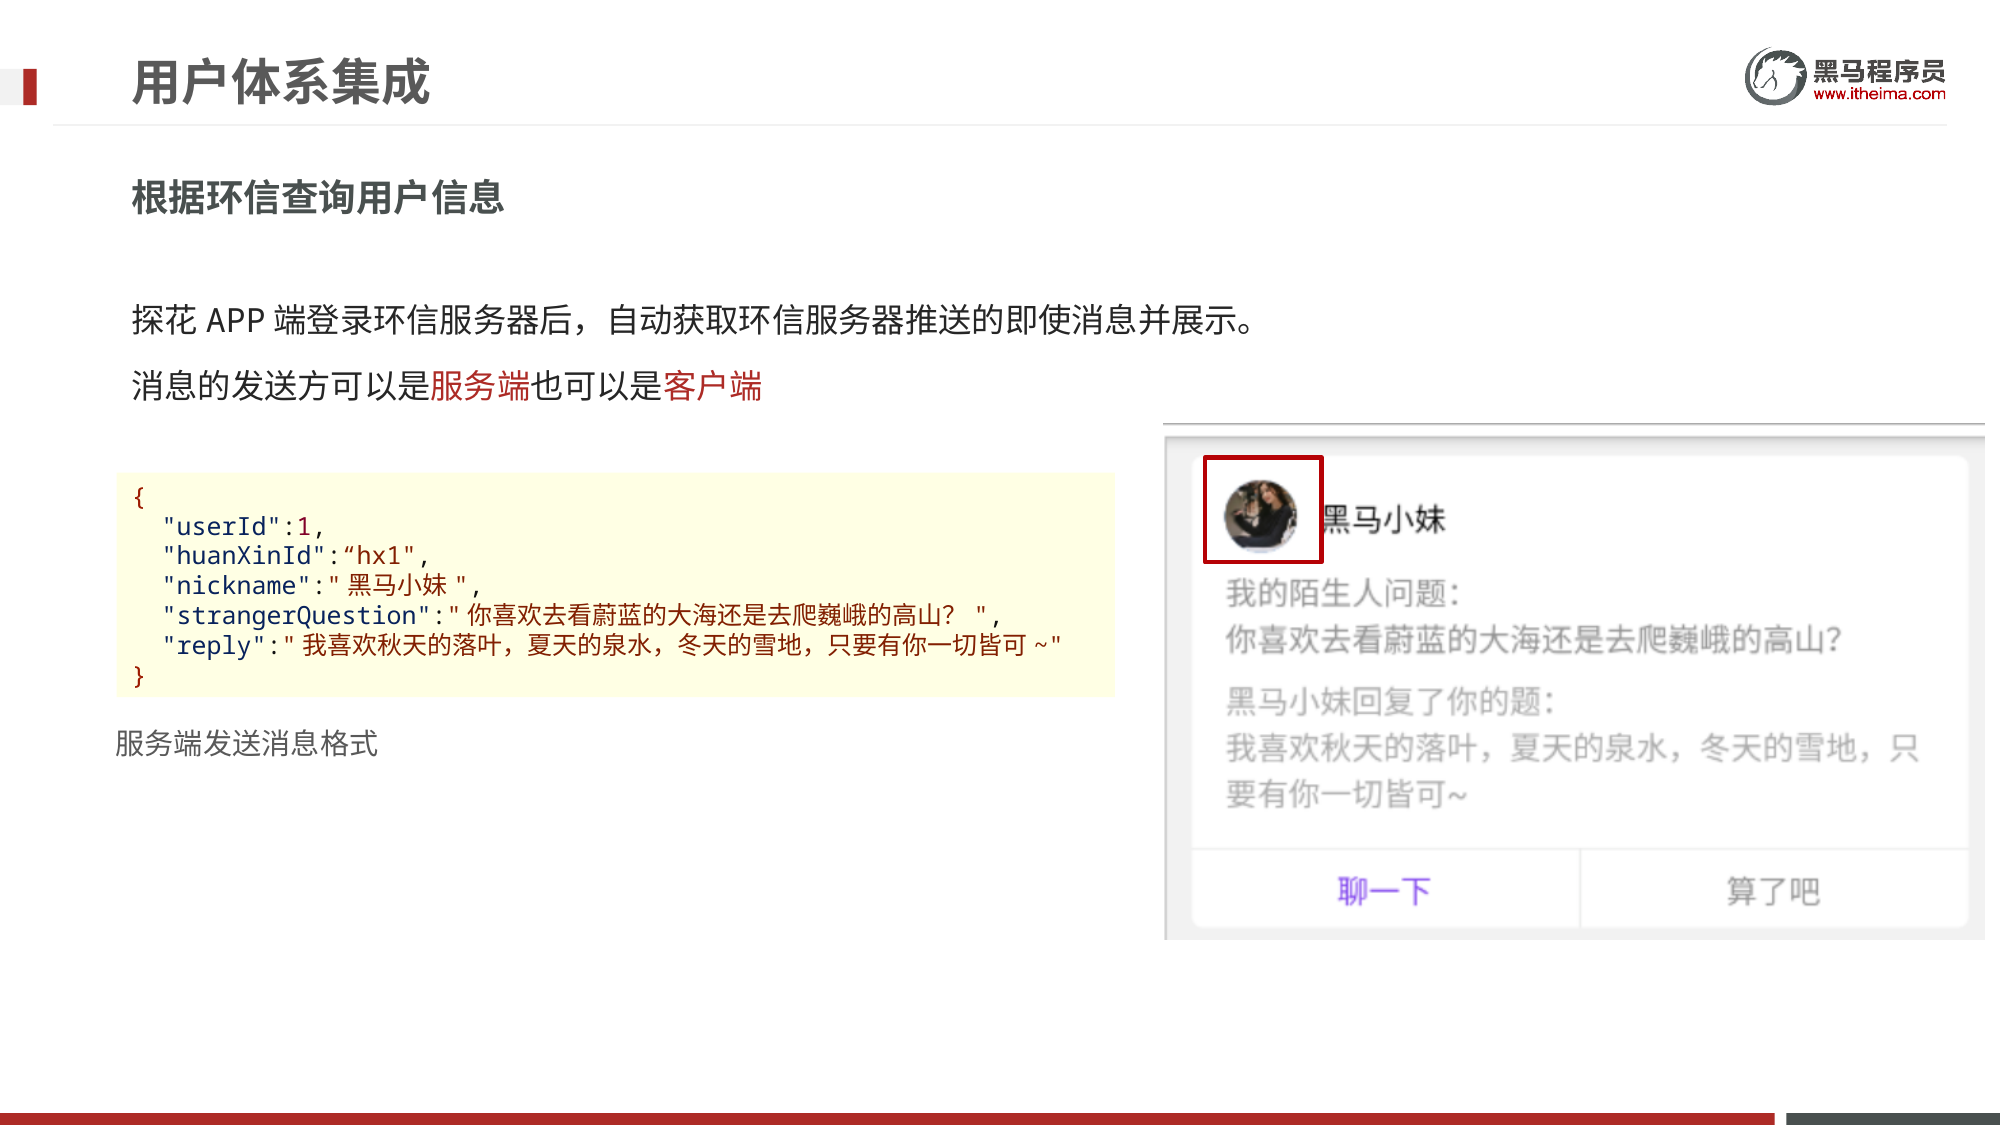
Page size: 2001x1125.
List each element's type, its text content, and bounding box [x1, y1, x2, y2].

picture [1163, 423, 1985, 940]
text_box 服务端发送消息格式 [100, 718, 394, 768]
list 根据环信查询用户信息 [116, 154, 1872, 239]
text_box { "userId":1, "huanXinId":“hx1", "nickname":"黑马小妹", "strangerQuestion":"你喜欢去看蔚蓝的大海还是去爬巍峨的高山？", "reply":"我喜欢秋天的落叶，夏天的泉水，冬天的雪地，只要有你一切皆可~" } [116, 472, 1115, 698]
picture [1744, 46, 1946, 106]
title 用户体系集成 [116, 38, 1556, 124]
list 探花APP端登录环信服务器后，自动获取环信服务器推送的即使消息并展示。 消息的发送方可以是服务端也可以是客户端 [116, 271, 1396, 964]
